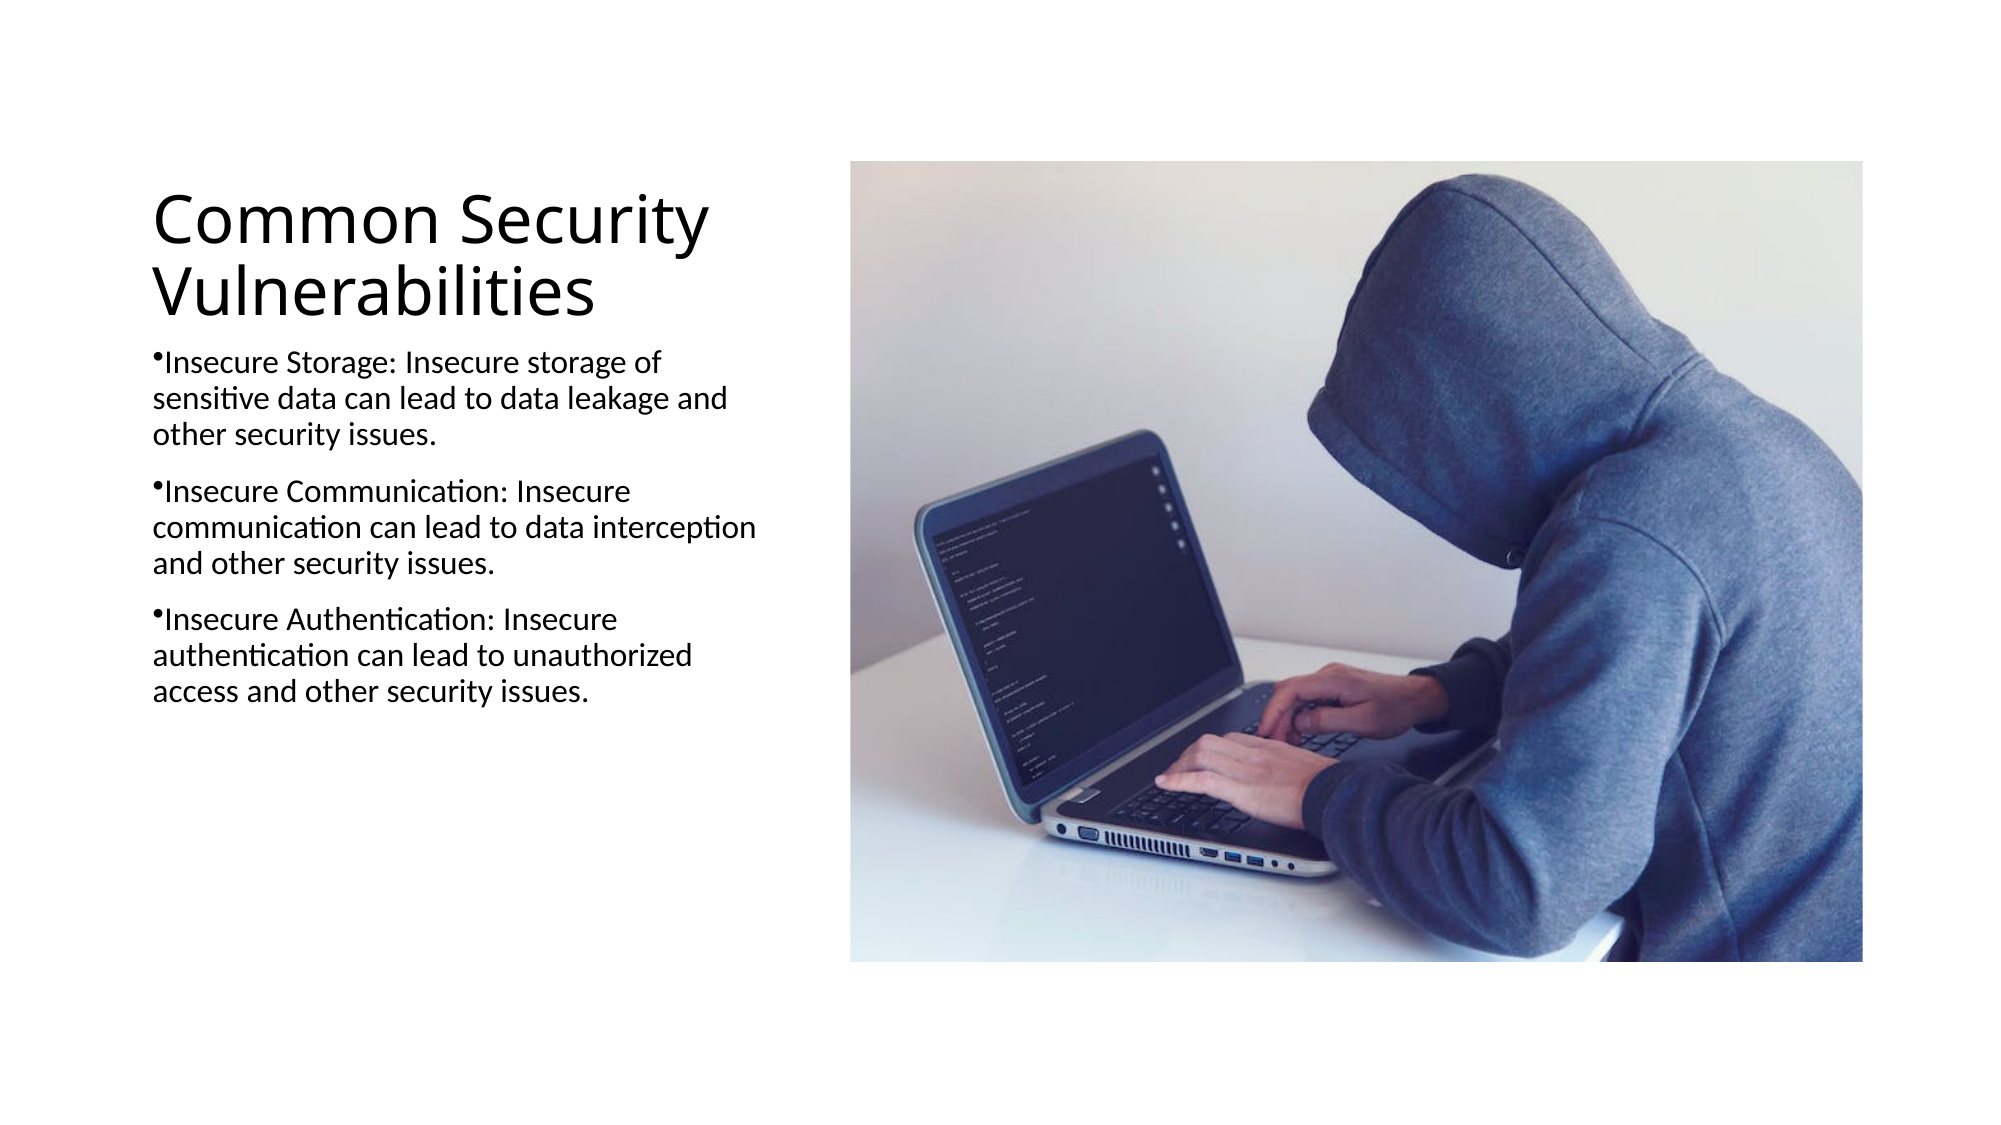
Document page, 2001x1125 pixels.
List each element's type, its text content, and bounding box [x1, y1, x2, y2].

title Common Security Vulnerabilities [137, 75, 783, 337]
picture [850, 161, 1863, 962]
list Insecure Storage: Insecure storage of sensitive data can lead to data leakage and other security issues. Insecure Communication: Insecure communication can lead to data interception and other security issues. Insecure Authentication: Insecure authentication can lead to unauthorized access and other security issues. [137, 337, 783, 963]
